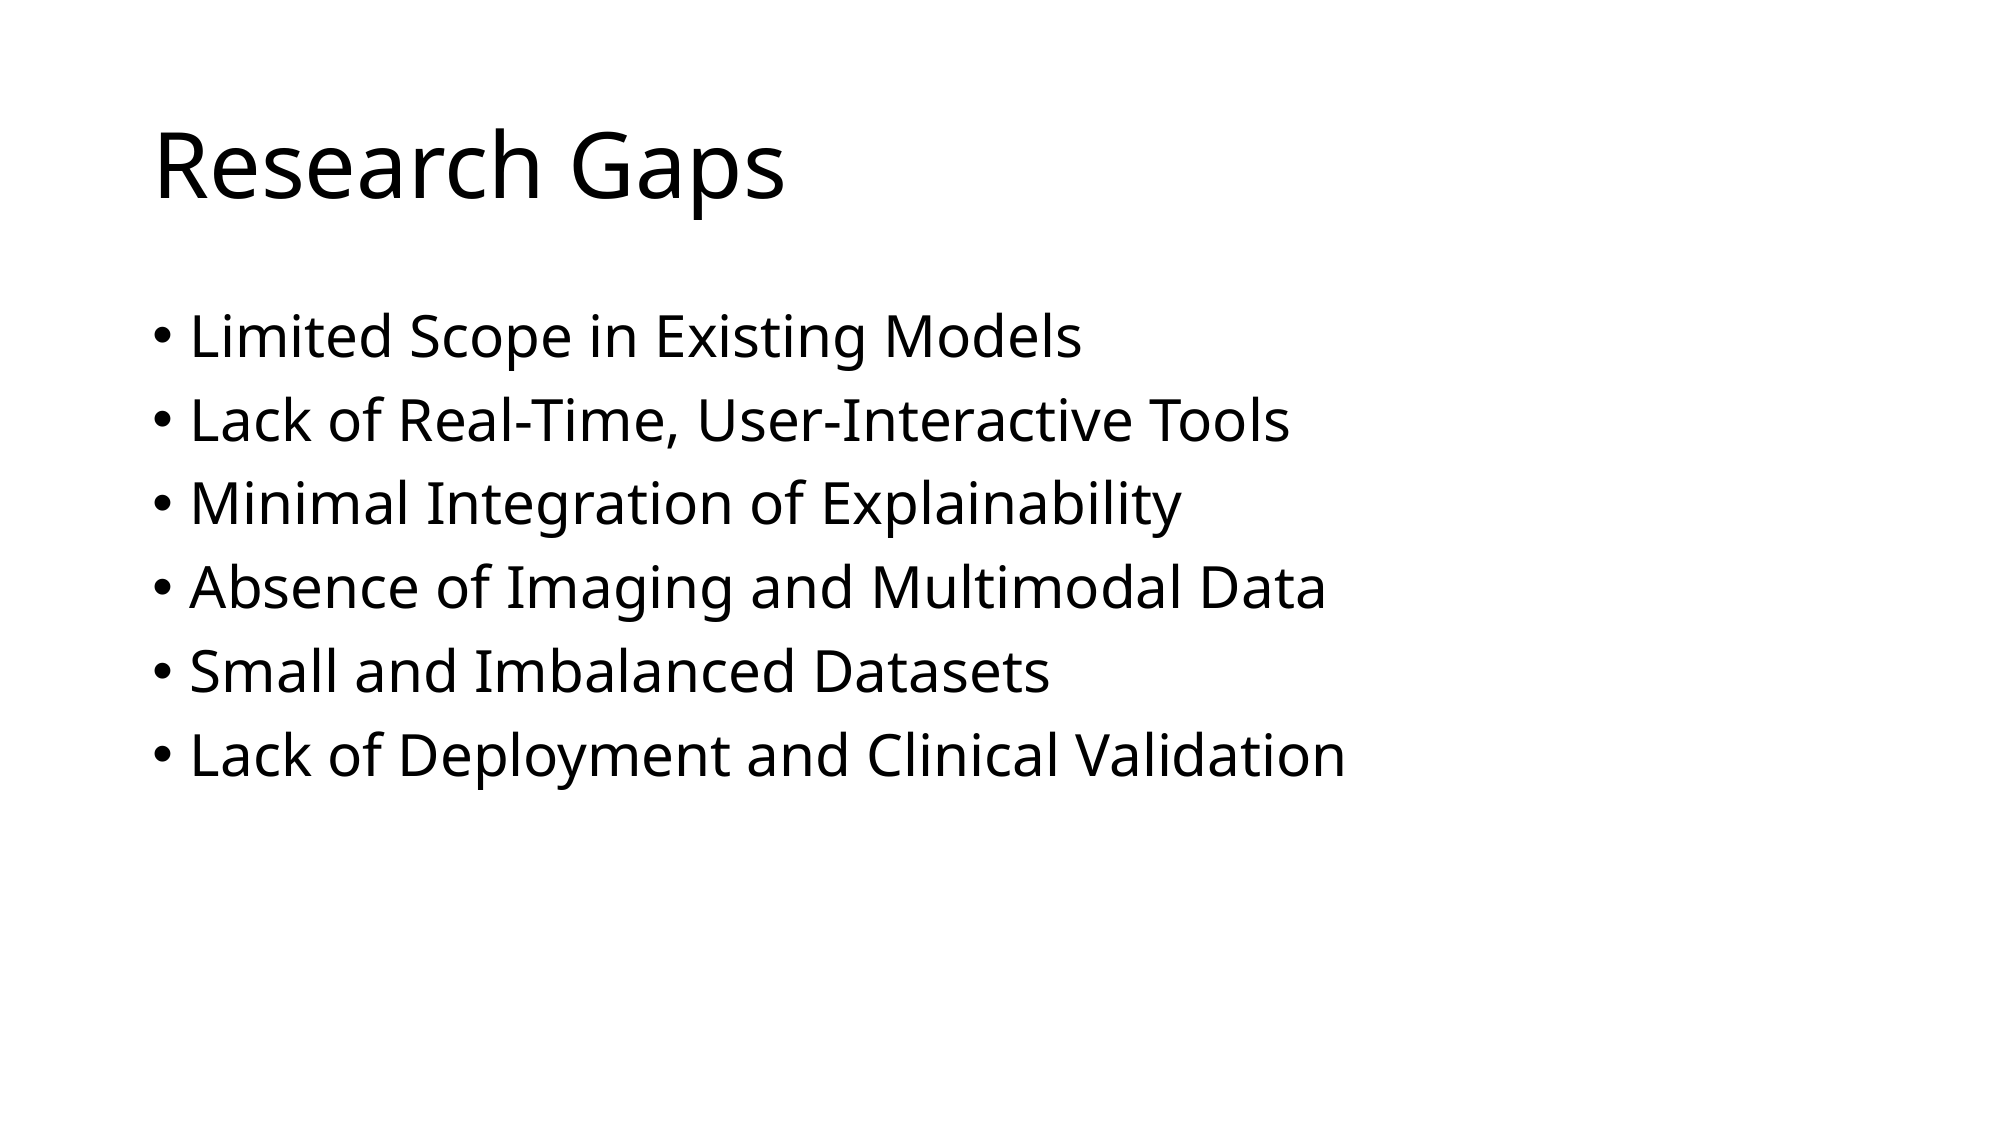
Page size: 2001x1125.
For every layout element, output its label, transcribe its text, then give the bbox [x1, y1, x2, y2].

title Research Gaps [137, 59, 1863, 278]
list Limited Scope in Existing Models Lack of Real-Time, User-Interactive Tools Minimal Integration of Explainability Absence of Imaging and Multimodal Data Small and Imbalanced Datasets Lack of Deployment and Clinical Validation [137, 299, 1863, 1014]
